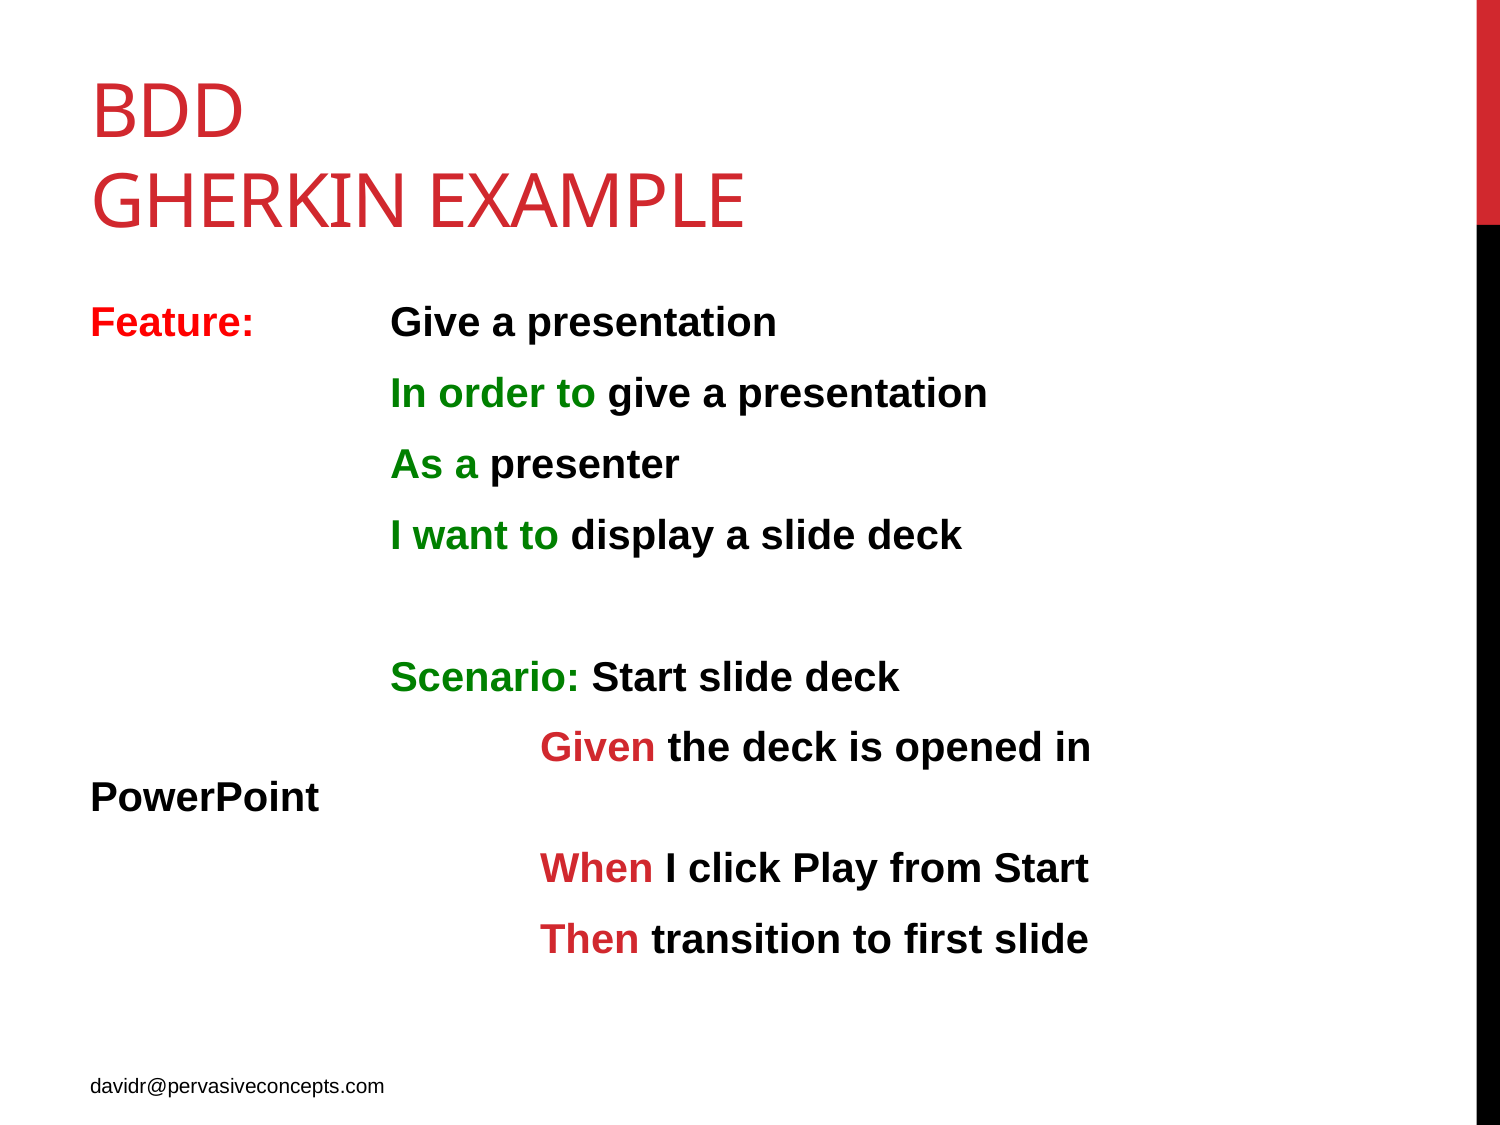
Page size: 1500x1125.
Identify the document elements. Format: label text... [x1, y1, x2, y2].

list Feature: Give a presentation In order to give a presentation As a presenter I want to display a slide deck Scenario: Start slide deck Given the deck is opened in PowerPoint When I click Play from Start Then transition to first slide [75, 287, 1325, 1005]
footer davidr@pervasiveconcepts.com [75, 1065, 638, 1112]
title BDD GHERKIN Example [75, 25, 1025, 250]
